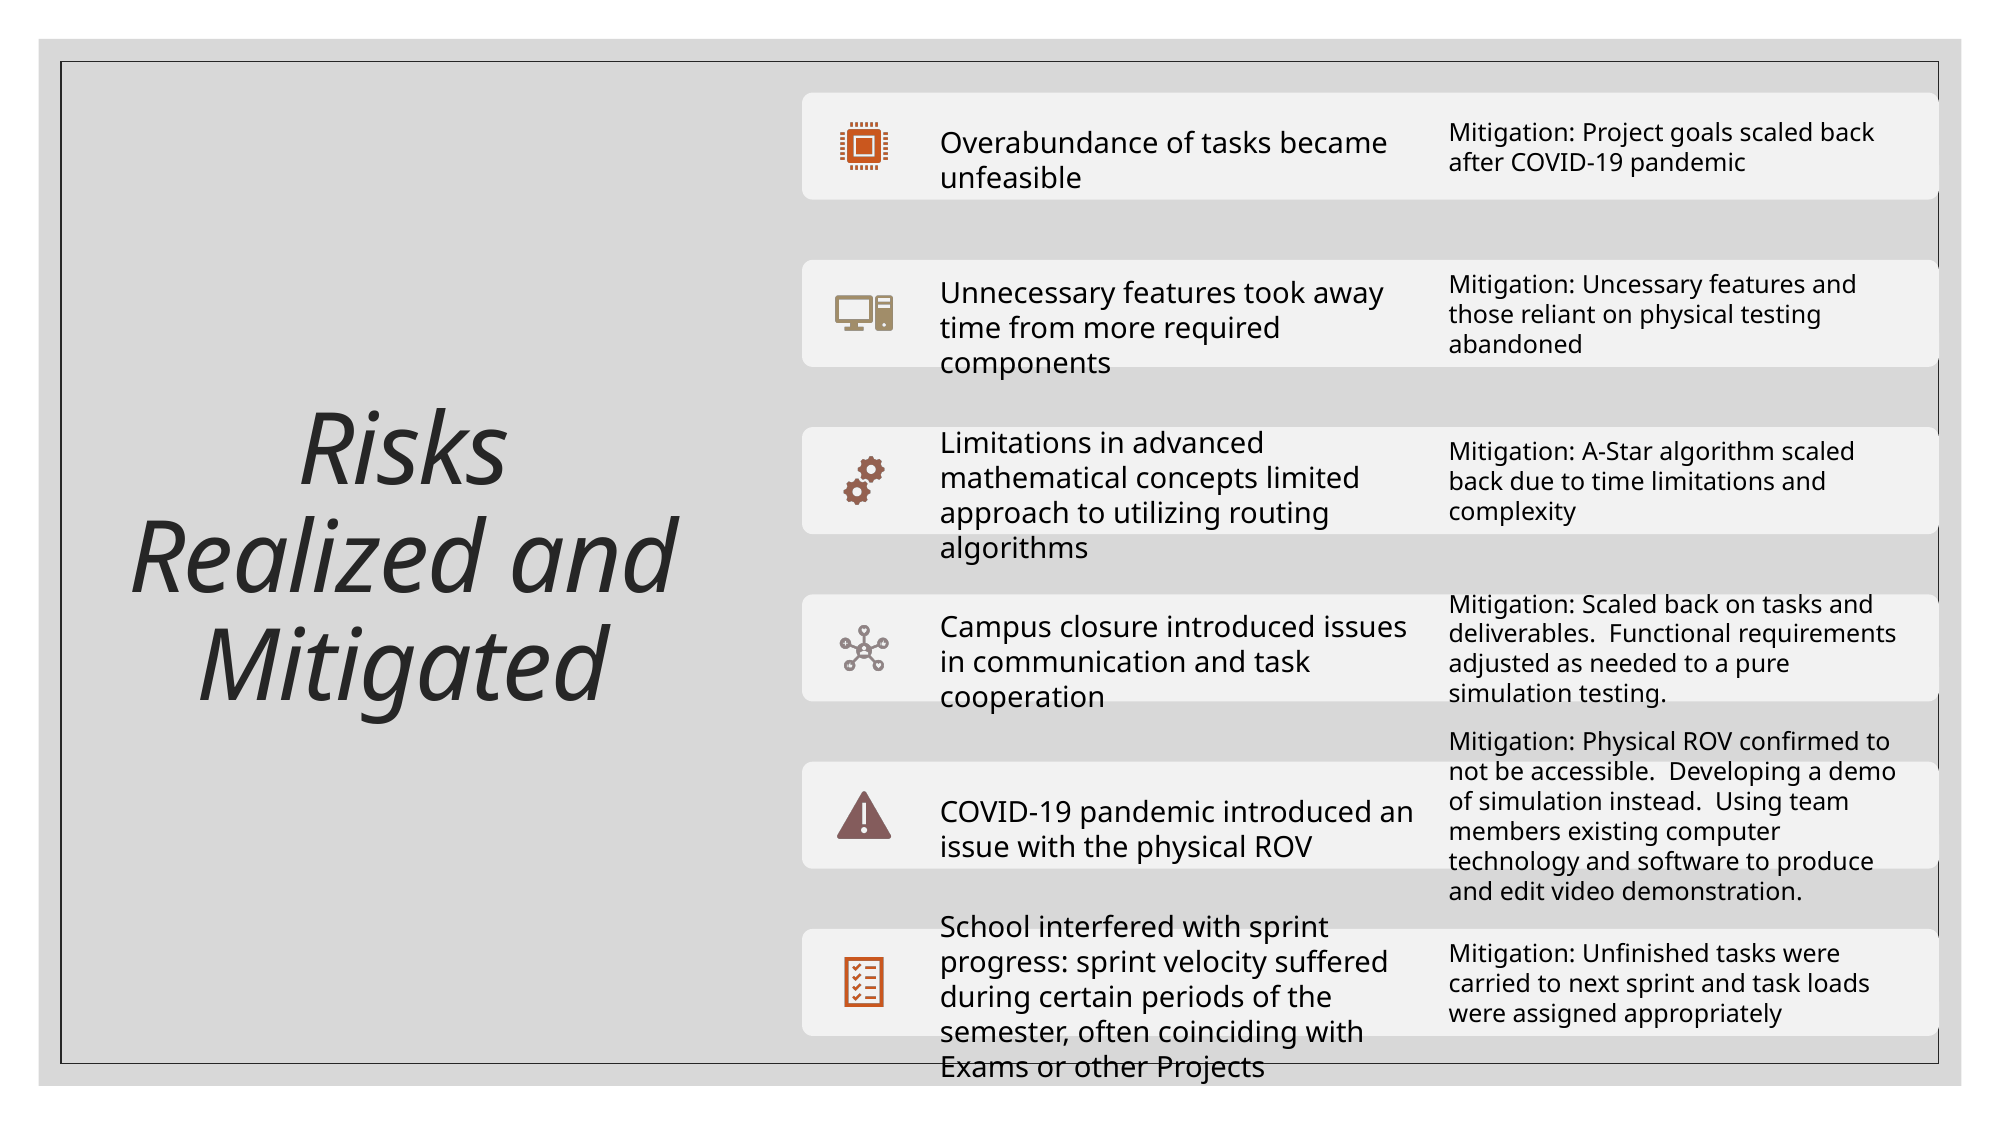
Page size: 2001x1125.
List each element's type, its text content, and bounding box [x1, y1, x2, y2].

text_box [61, 61, 1939, 1064]
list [801, 91, 1939, 1064]
text_box [0, 0, 2000, 1125]
title Risks Realized and Mitigated [94, 91, 712, 1029]
text_box [38, 38, 1962, 1086]
